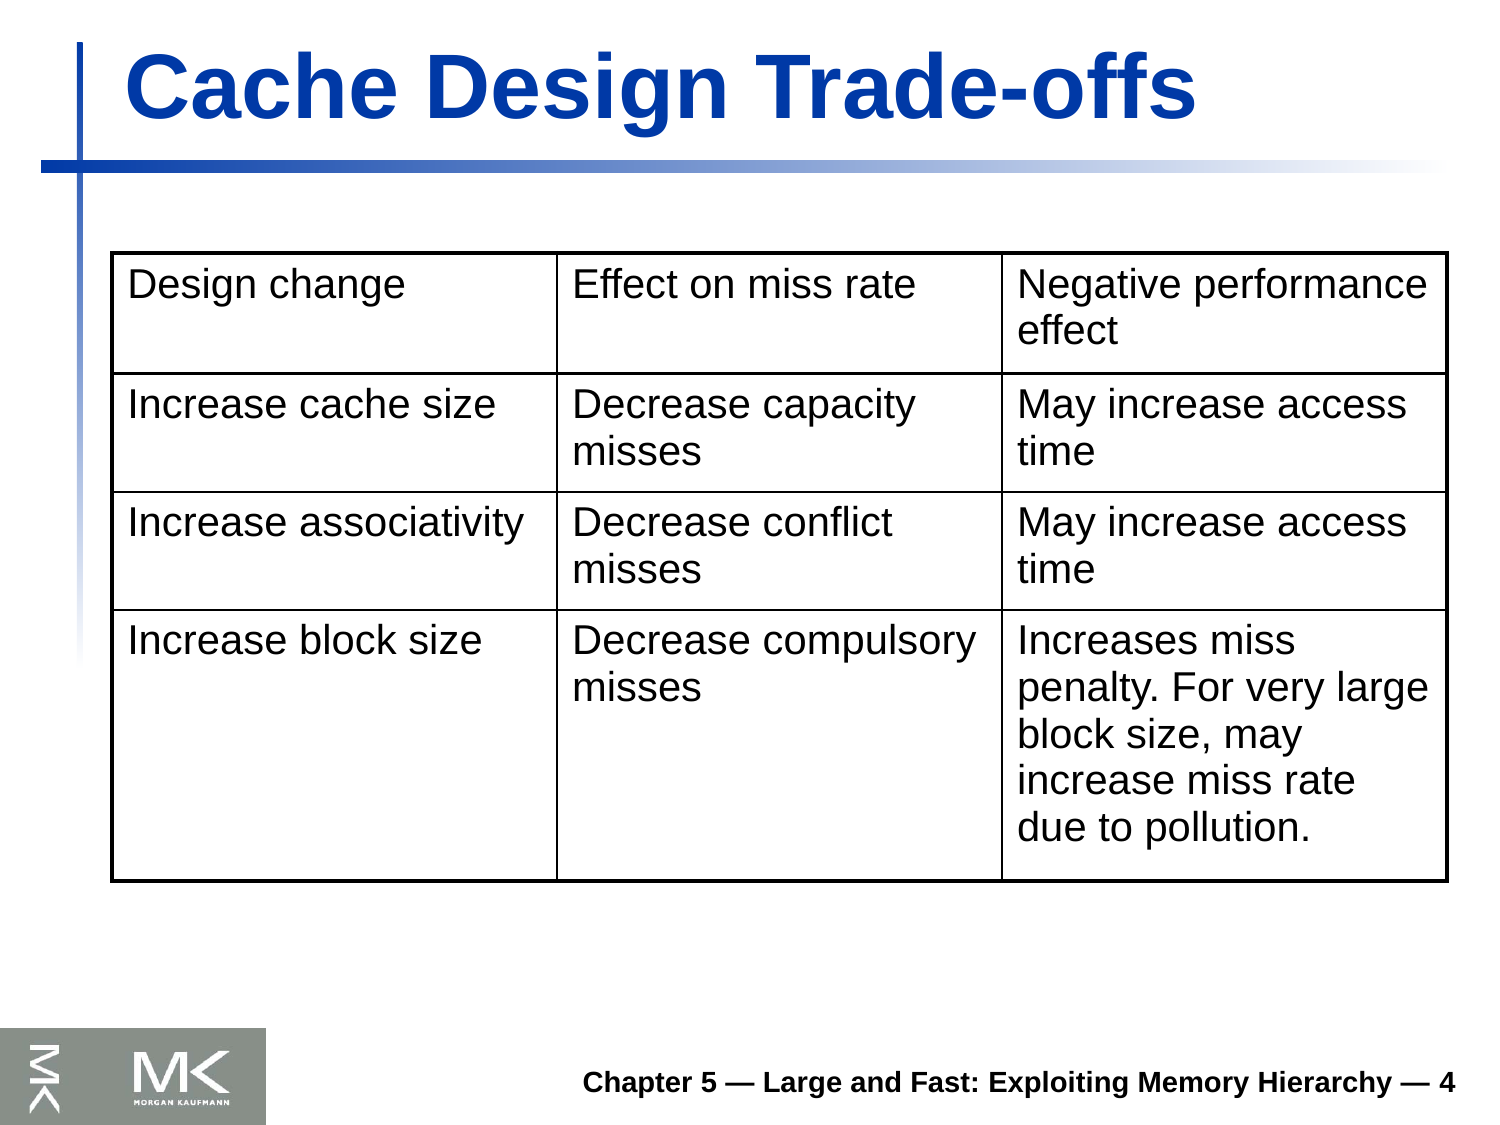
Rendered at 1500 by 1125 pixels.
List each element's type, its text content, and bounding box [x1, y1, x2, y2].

table_cell Increases miss penalty. For very large block size, may increase miss rate due to pollution. [1003, 611, 1445, 879]
table_header Negative performance effect [1003, 255, 1445, 372]
footer Chapter 5 — Large and Fast: Exploiting Memory Hierarchy — 4 [277, 1046, 1471, 1106]
table_cell Increase associativity [114, 493, 556, 609]
table_cell Decrease capacity misses [558, 375, 1001, 491]
table_cell Increase cache size [114, 375, 556, 491]
table_header Effect on miss rate [558, 255, 1001, 372]
title Cache Design Trade-offs [109, 19, 1388, 145]
table_cell May increase access time [1003, 493, 1445, 609]
table_cell Increase block size [114, 611, 556, 879]
table_cell Decrease compulsory misses [558, 611, 1001, 879]
picture [0, 1028, 266, 1125]
table_cell May increase access time [1003, 375, 1445, 491]
table_header Design change [114, 255, 556, 372]
table_cell Decrease conflict misses [558, 493, 1001, 609]
